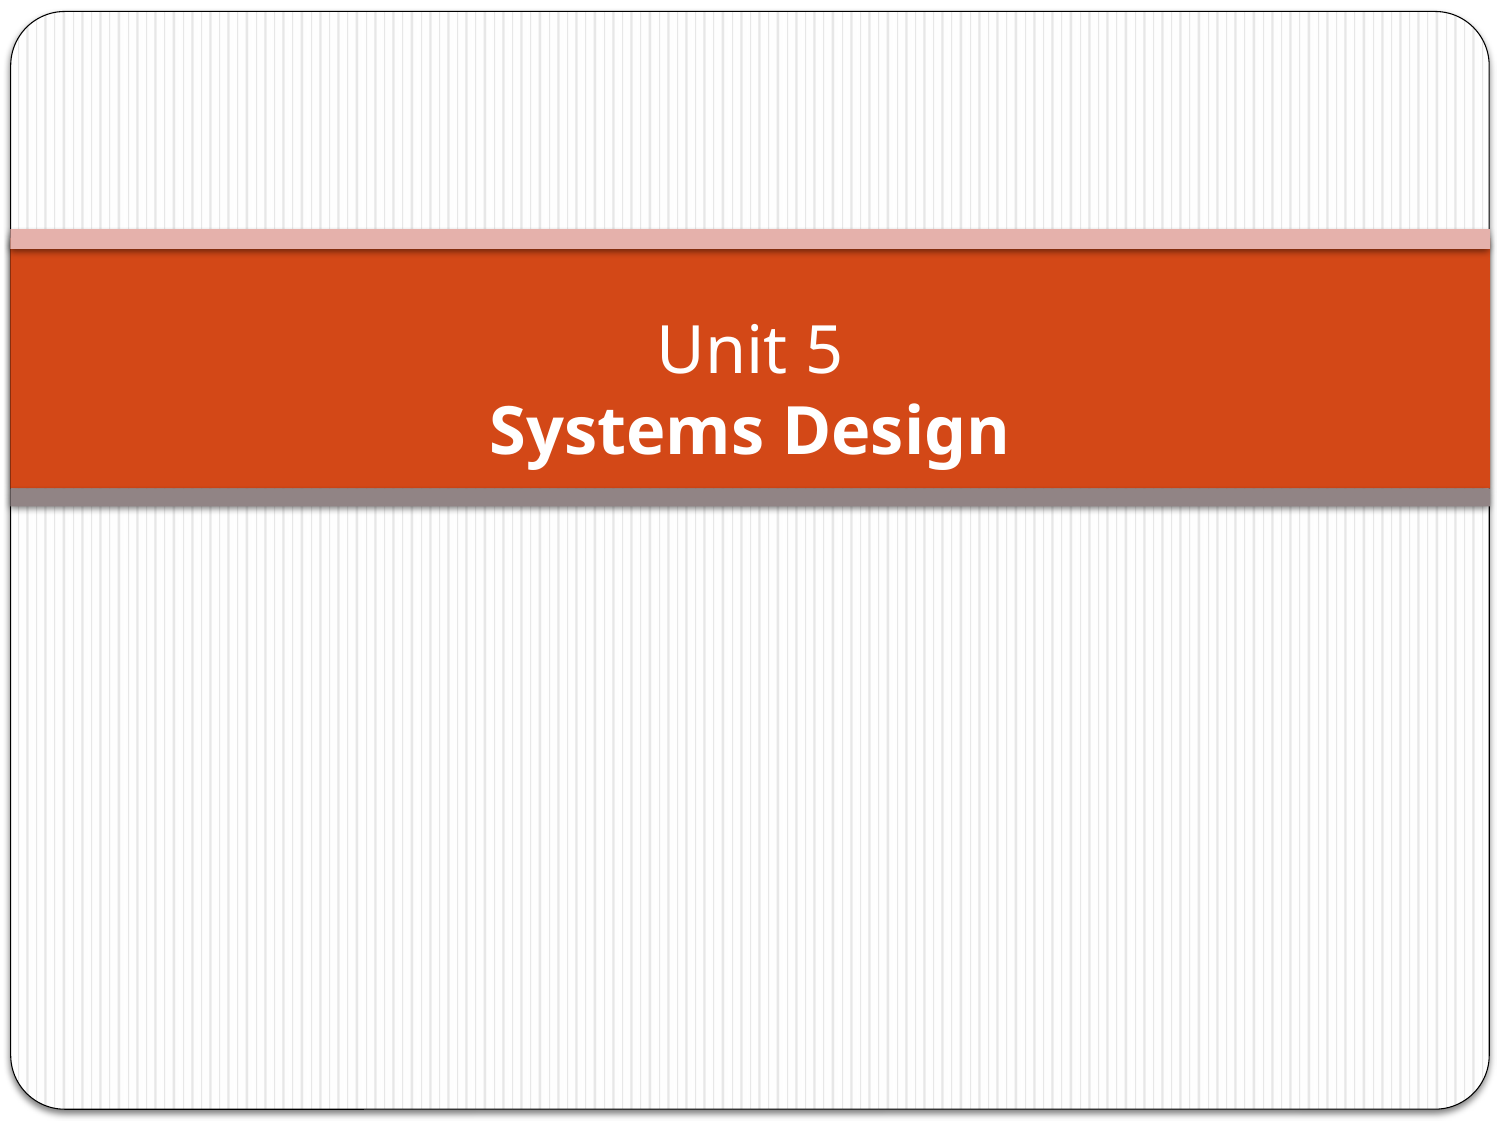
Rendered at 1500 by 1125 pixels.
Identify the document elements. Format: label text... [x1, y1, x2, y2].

title Unit 5 Systems Design [112, 237, 1388, 625]
